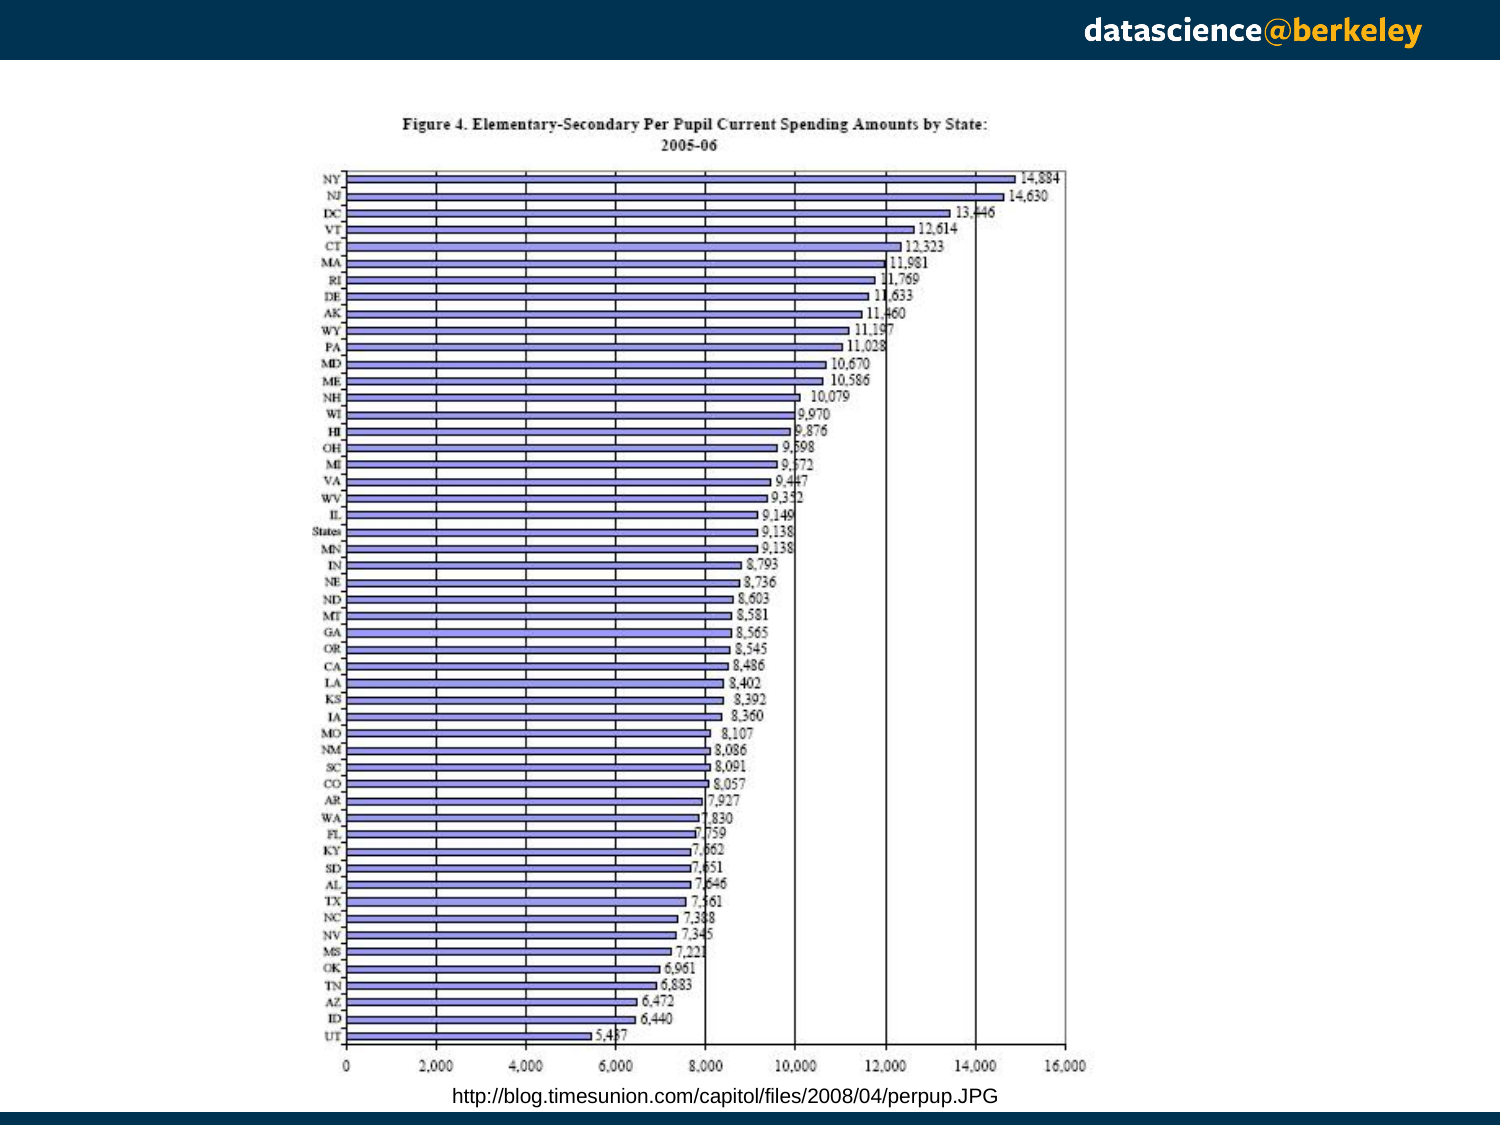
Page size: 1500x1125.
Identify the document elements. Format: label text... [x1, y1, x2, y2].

picture [1079, 10, 1431, 52]
text_box http://blog.timesunion.com/capitol/files/2008/04/perpup.JPG [437, 1074, 1188, 1115]
picture [312, 112, 1096, 1088]
